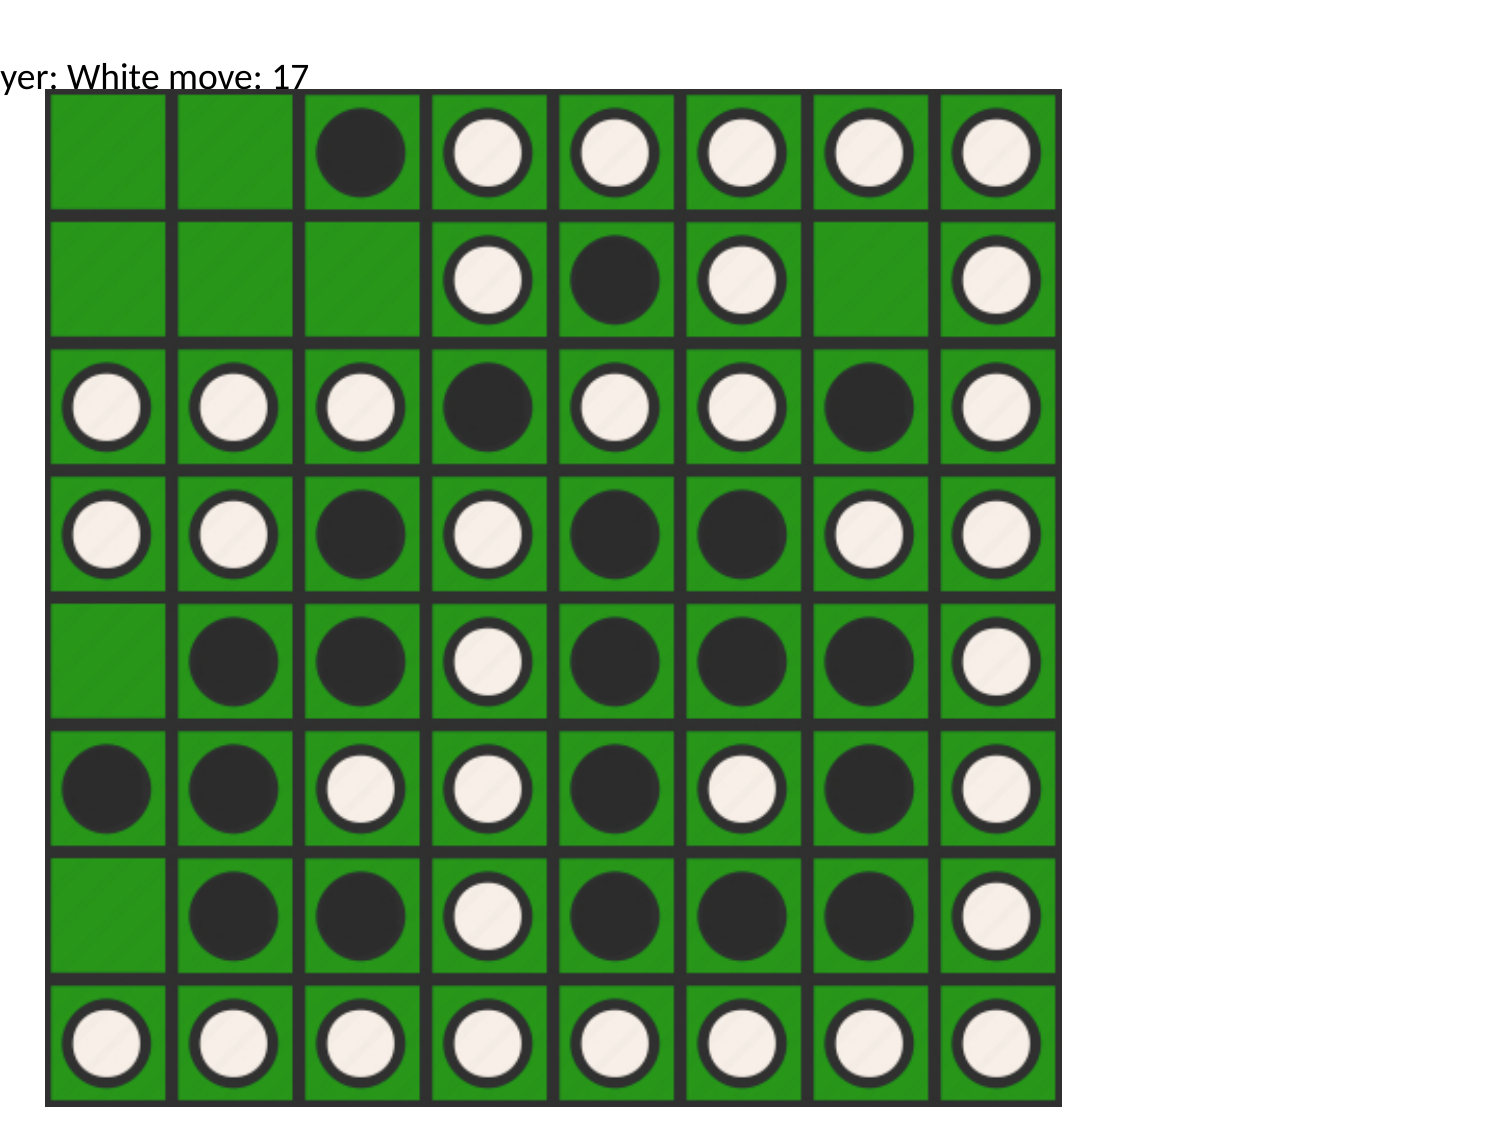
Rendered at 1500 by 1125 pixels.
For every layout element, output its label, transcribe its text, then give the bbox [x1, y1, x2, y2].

picture [44, 89, 1062, 1107]
text_box turn: 52 player: White move: 17 [0, 44, 325, 105]
